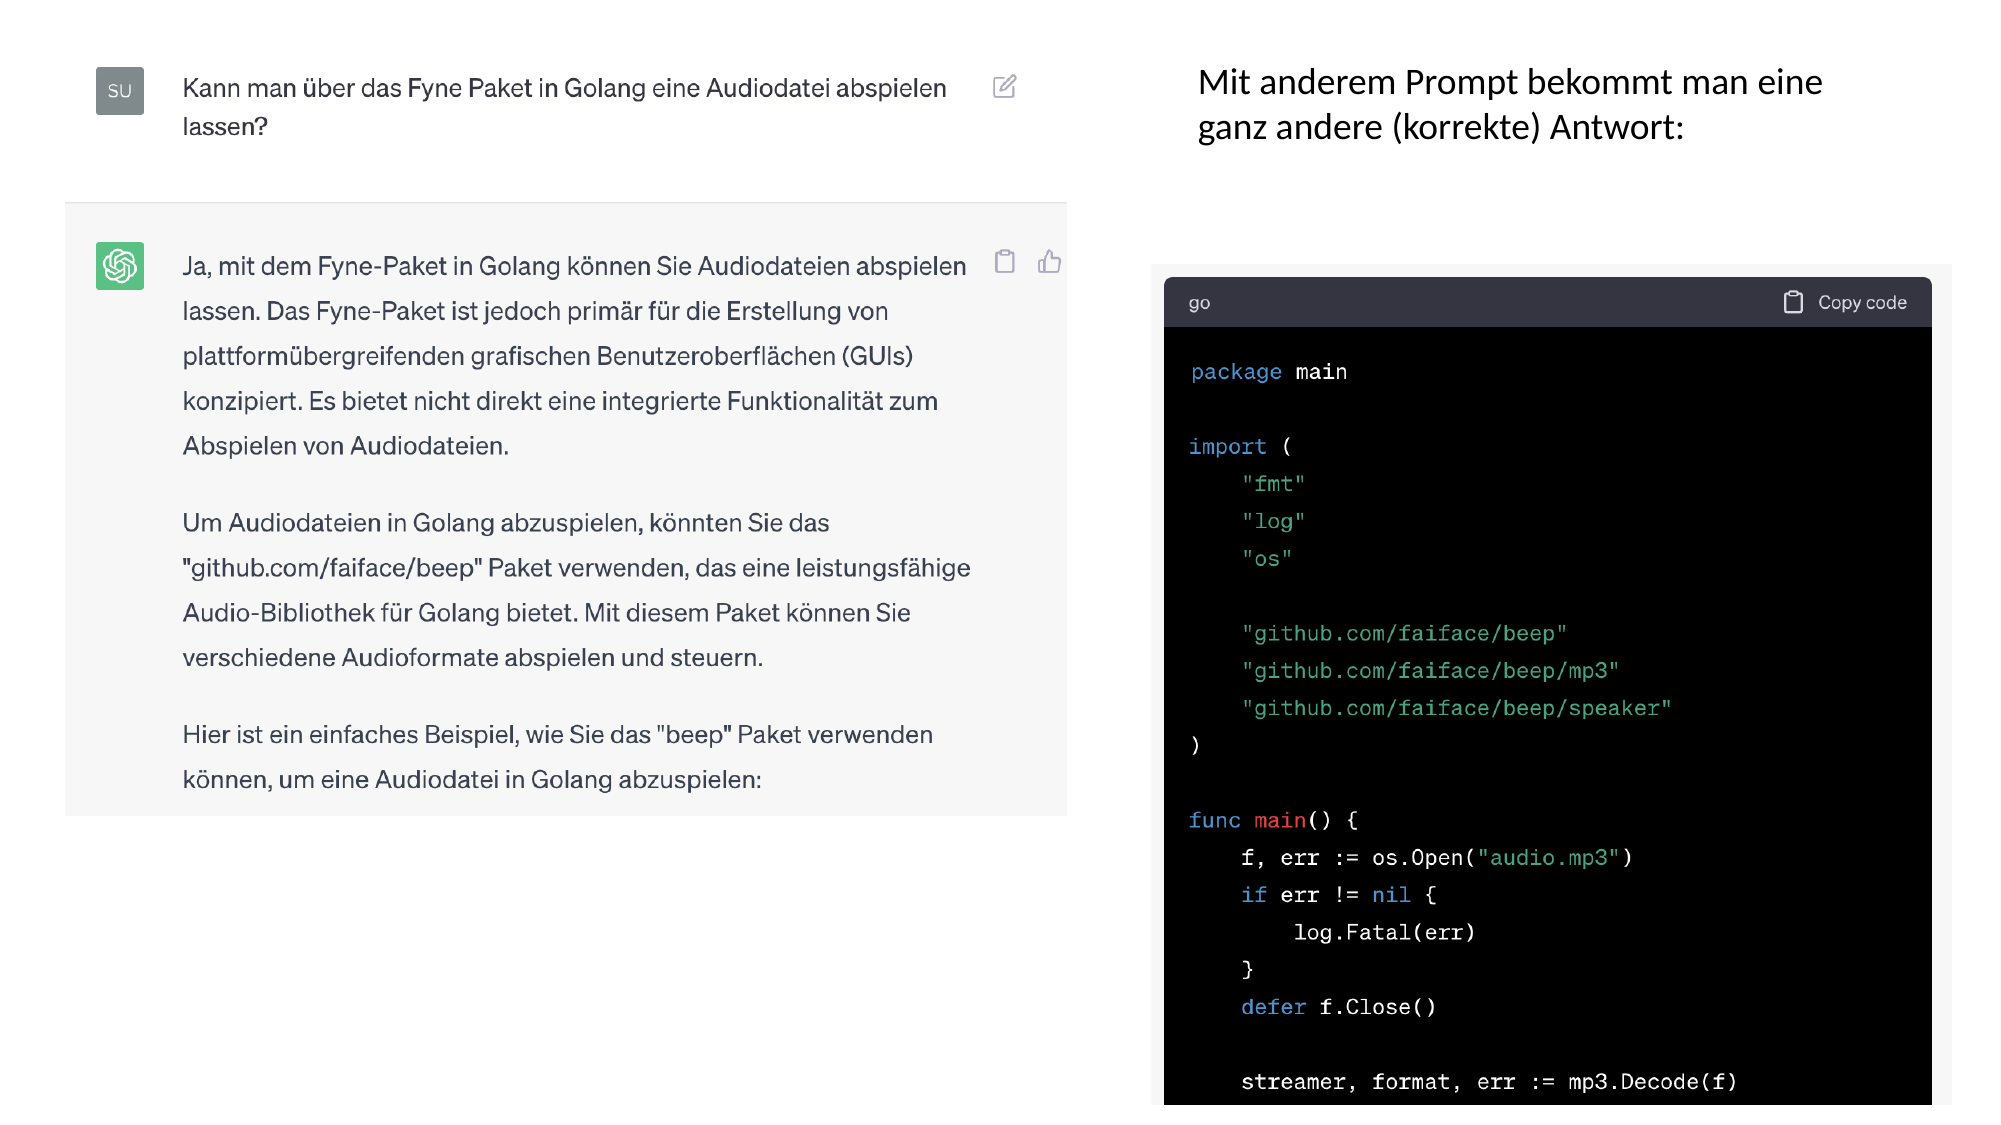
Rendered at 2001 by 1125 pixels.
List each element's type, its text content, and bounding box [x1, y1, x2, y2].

picture [65, 49, 1067, 816]
picture [1151, 264, 1952, 1105]
text_box Mit anderem Prompt bekommt man eine ganz andere (korrekte) Antwort: [1183, 49, 1892, 155]
